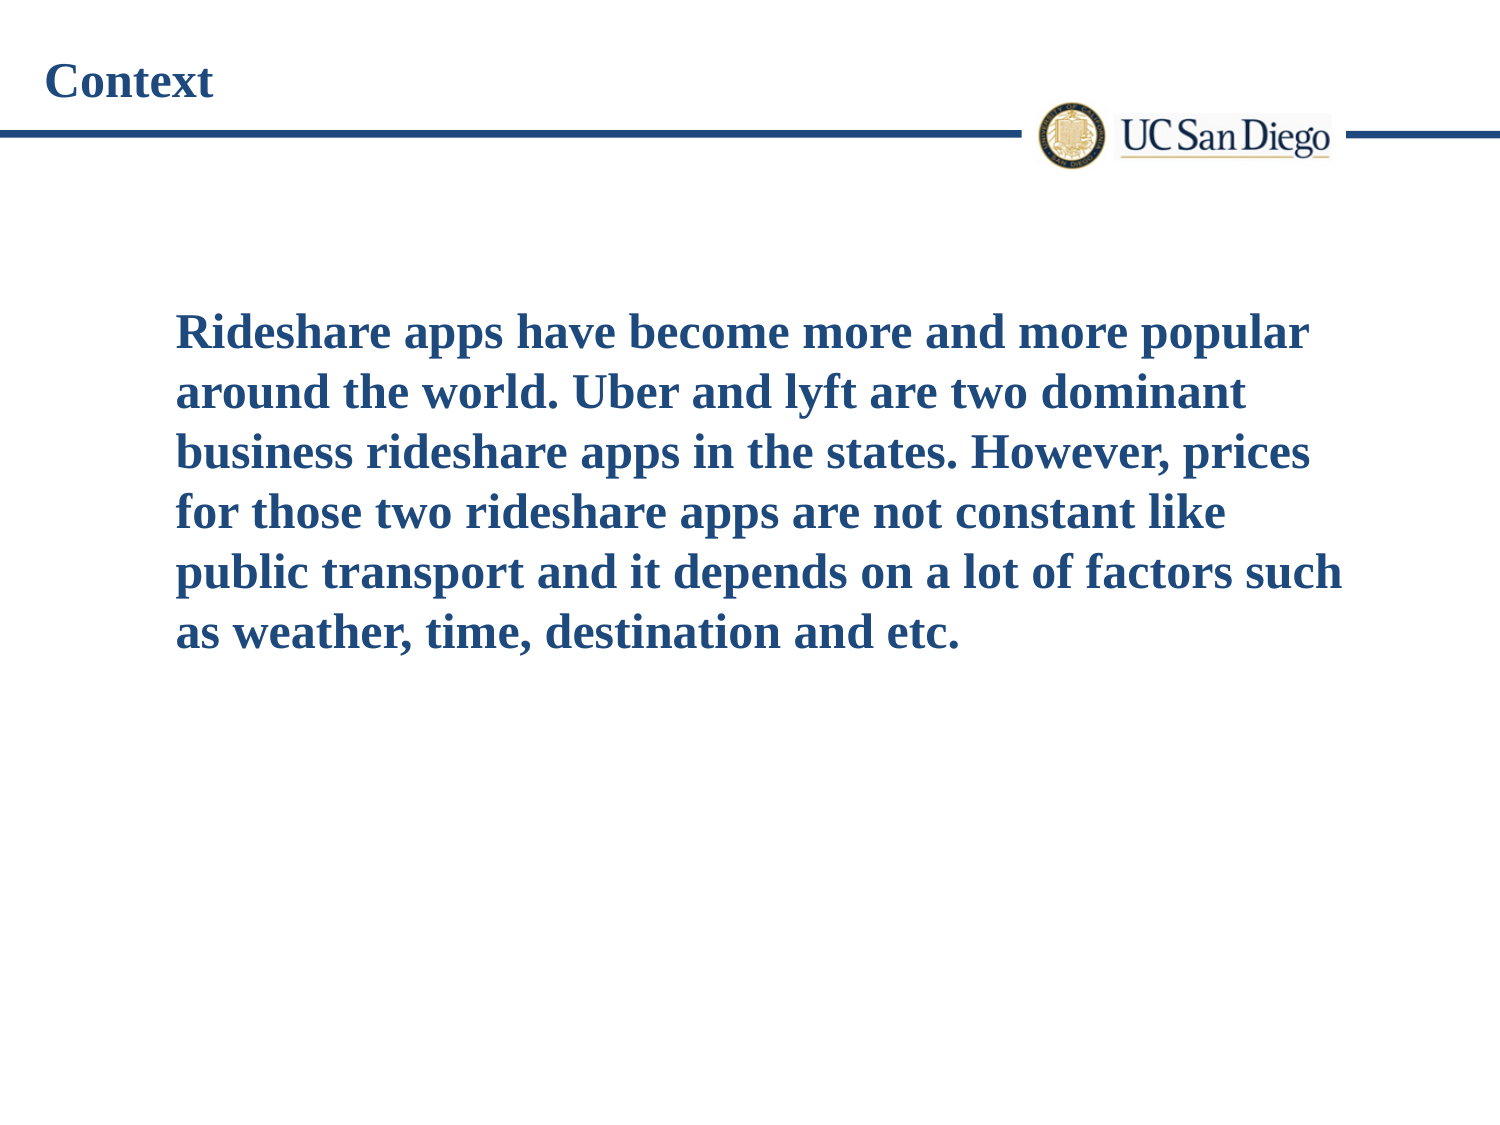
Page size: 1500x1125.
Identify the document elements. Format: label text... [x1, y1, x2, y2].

text_box Context [29, 39, 396, 115]
text_box [0, 128, 1016, 140]
text_box Rideshare apps have become more and more popular around the world. Uber and lyft are two dominant business rideshare apps in the states. However, prices for those two rideshare apps are not constant like public transport and it depends on a lot of factors such as weather, time, destination and etc. [160, 290, 1366, 666]
picture [1021, 98, 1356, 170]
text_box [1359, 129, 1500, 140]
